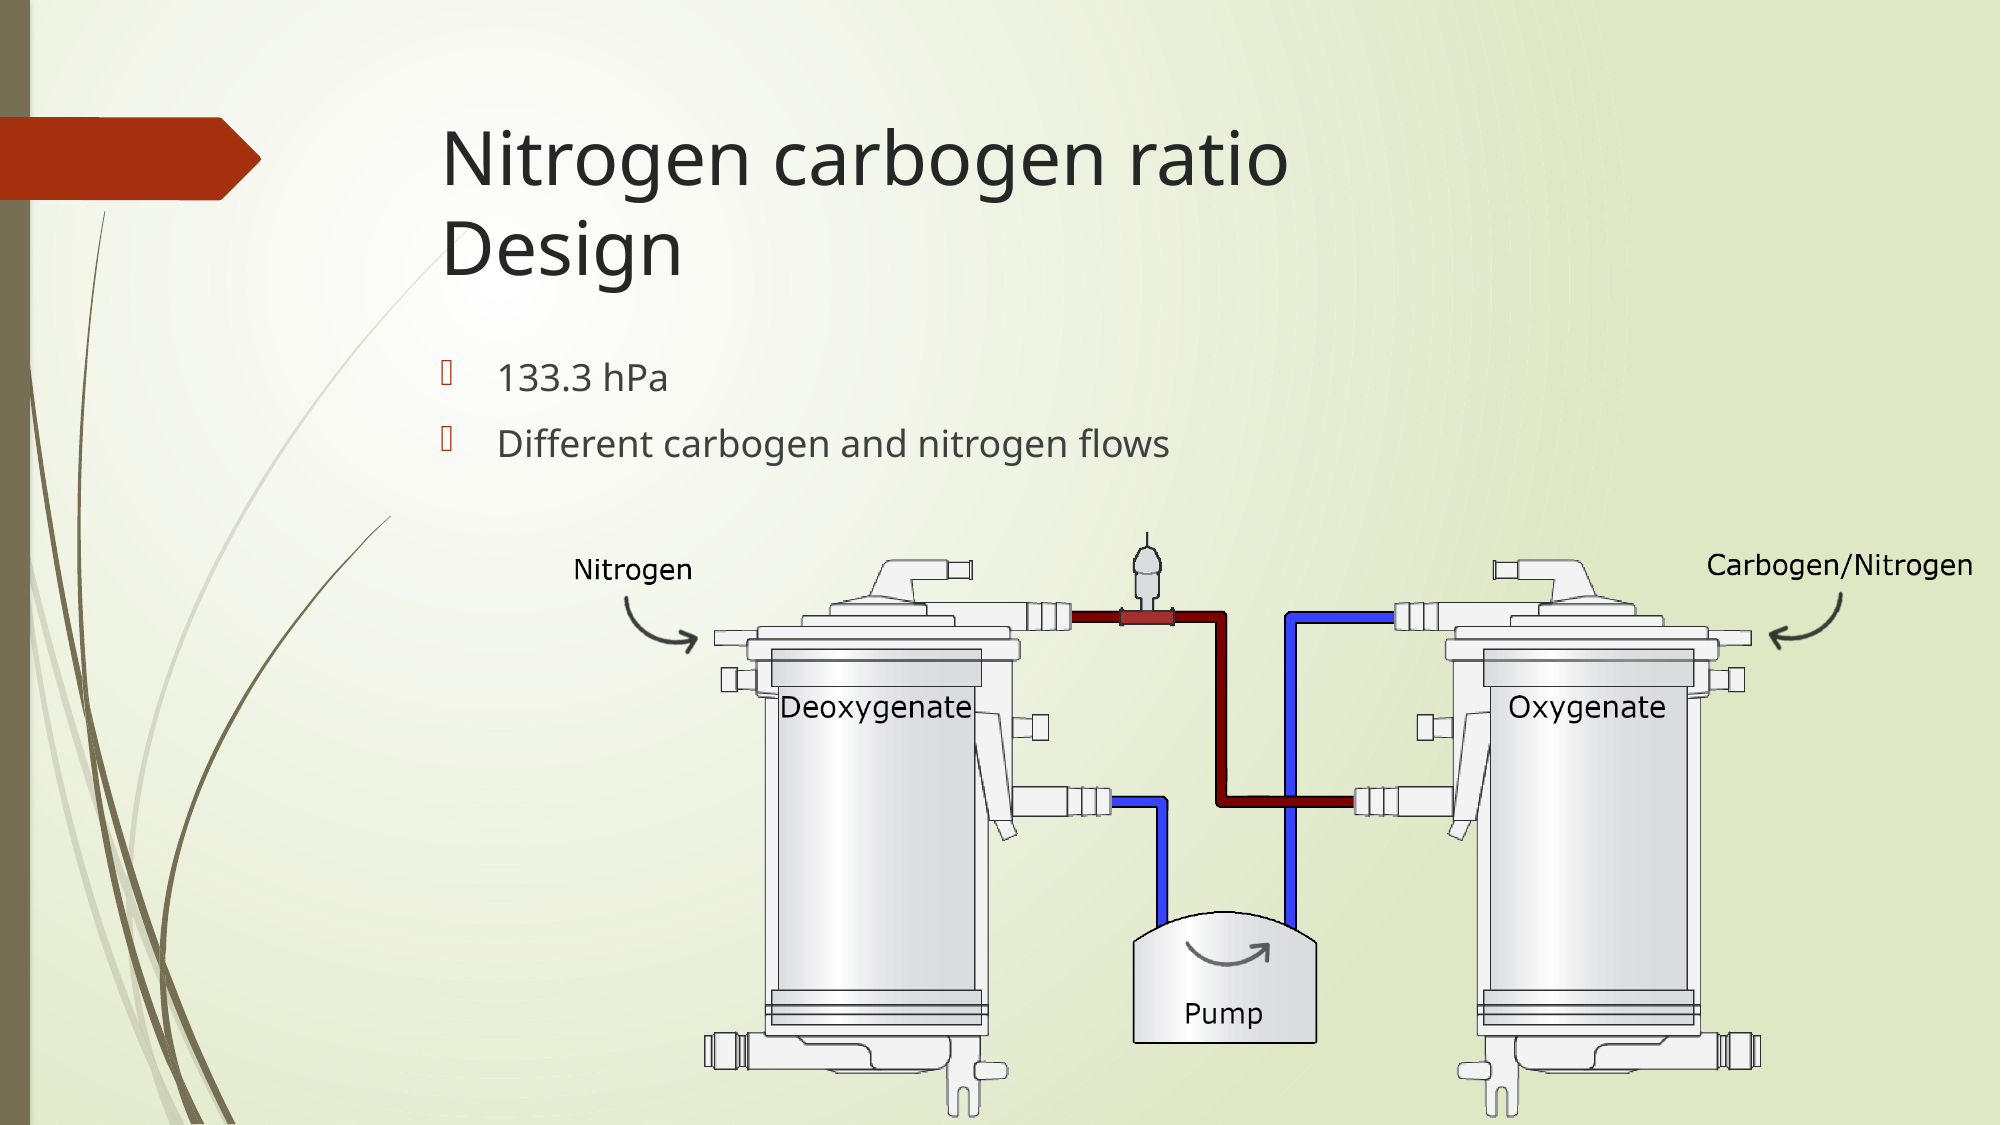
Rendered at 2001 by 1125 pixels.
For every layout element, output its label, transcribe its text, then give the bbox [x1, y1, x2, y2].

text_box 133.3 hPa Different carbogen and nitrogen flows [425, 346, 1888, 967]
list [547, 492, 2000, 1125]
title Nitrogen carbogen ratio Design [425, 102, 1888, 313]
